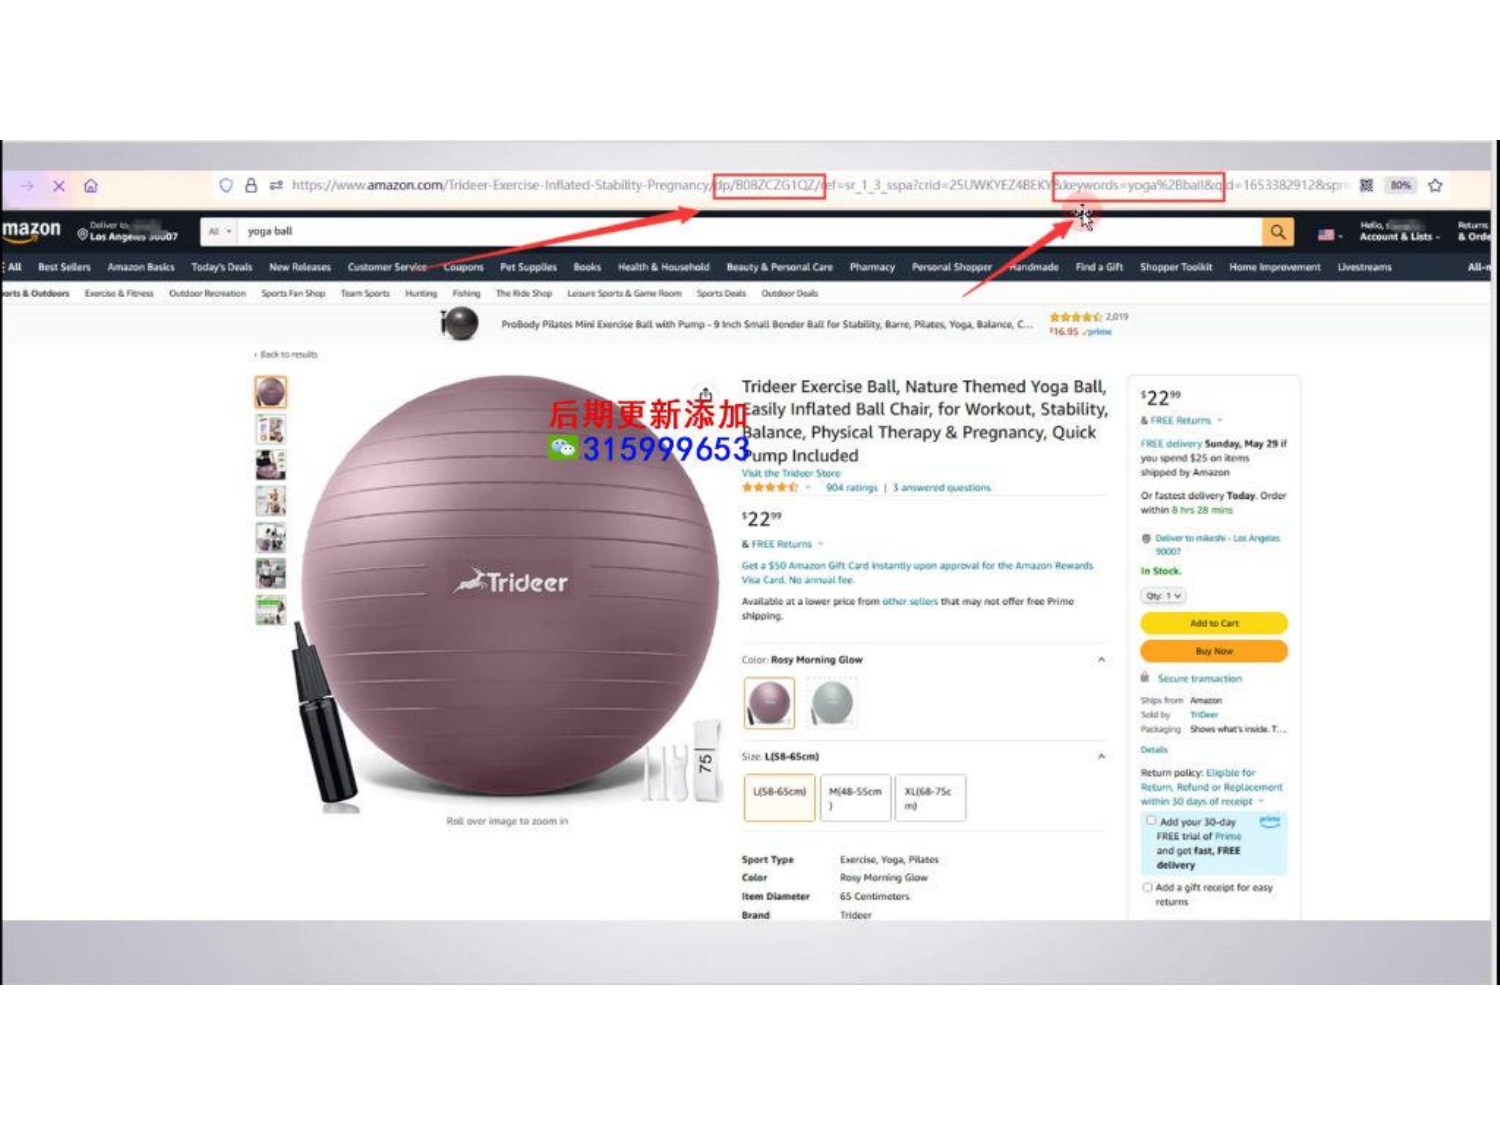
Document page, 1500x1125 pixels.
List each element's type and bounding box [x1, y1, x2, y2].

picture [0, 140, 1500, 985]
